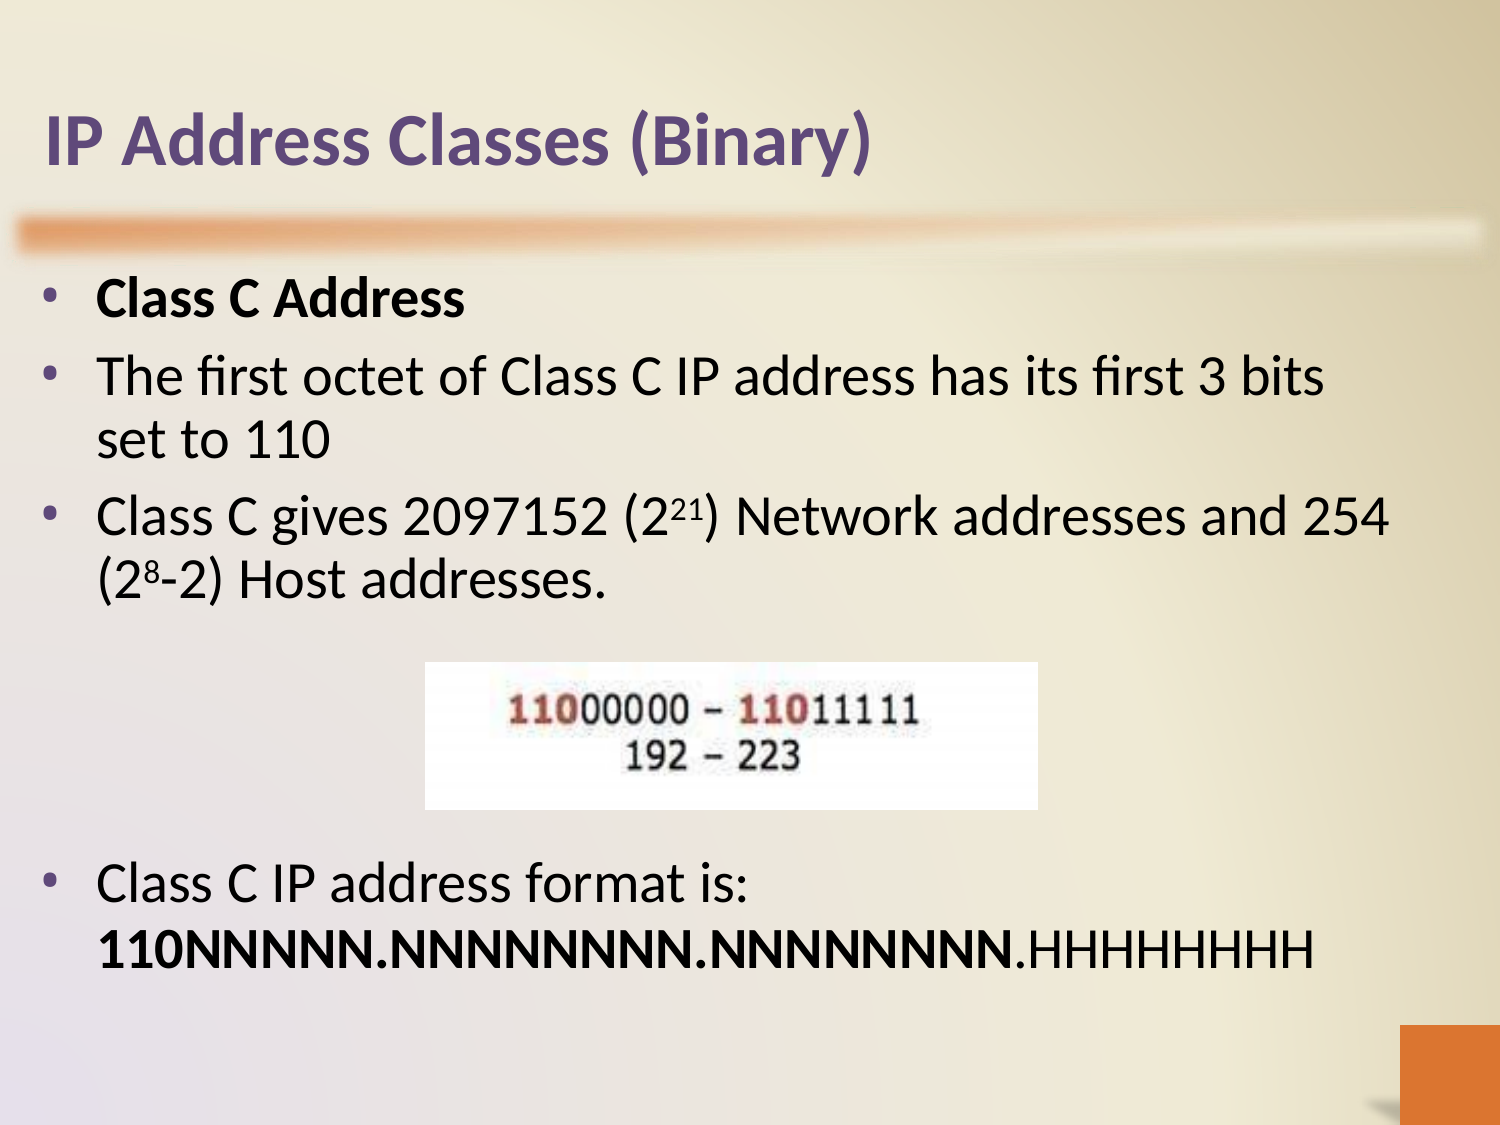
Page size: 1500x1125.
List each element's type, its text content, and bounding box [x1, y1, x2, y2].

text_box Class C Address The first octet of Class C IP address has its first 3 bits set to 110 Class C gives 2097152 (221) Network addresses and 254 (28-2) Host addresses. [31, 250, 1411, 610]
title IP Address Classes (Binary) [36, 76, 1464, 279]
text_box Class C IP address format is: 110NNNNN.NNNNNNNN.NNNNNNNN.HHHHHHHH [37, 845, 1334, 981]
picture [0, 0, 1500, 1125]
